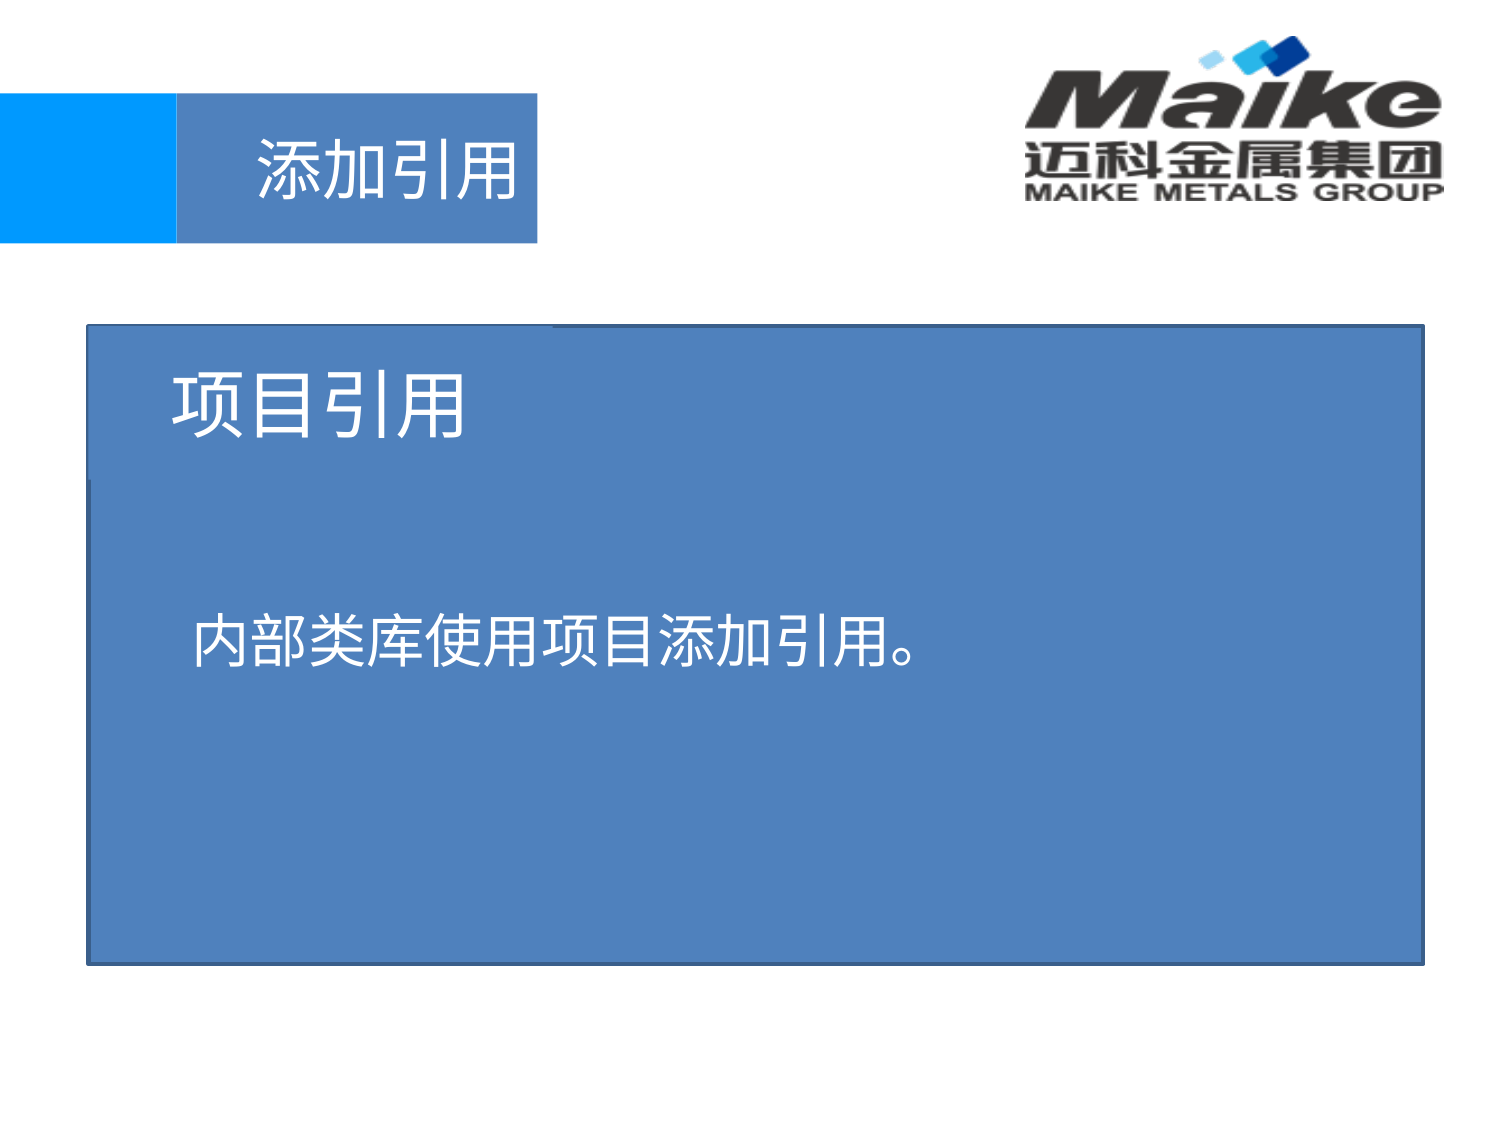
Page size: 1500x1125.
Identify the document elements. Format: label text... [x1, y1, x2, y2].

text_box [86, 324, 1425, 966]
text_box 内部类库使用项目添加引用。 [122, 454, 1402, 824]
text_box [0, 91, 179, 246]
text_box [179, 91, 540, 246]
text_box 添加引用 [212, 120, 538, 216]
picture [1024, 36, 1444, 201]
text_box 项目引用 [86, 324, 555, 482]
